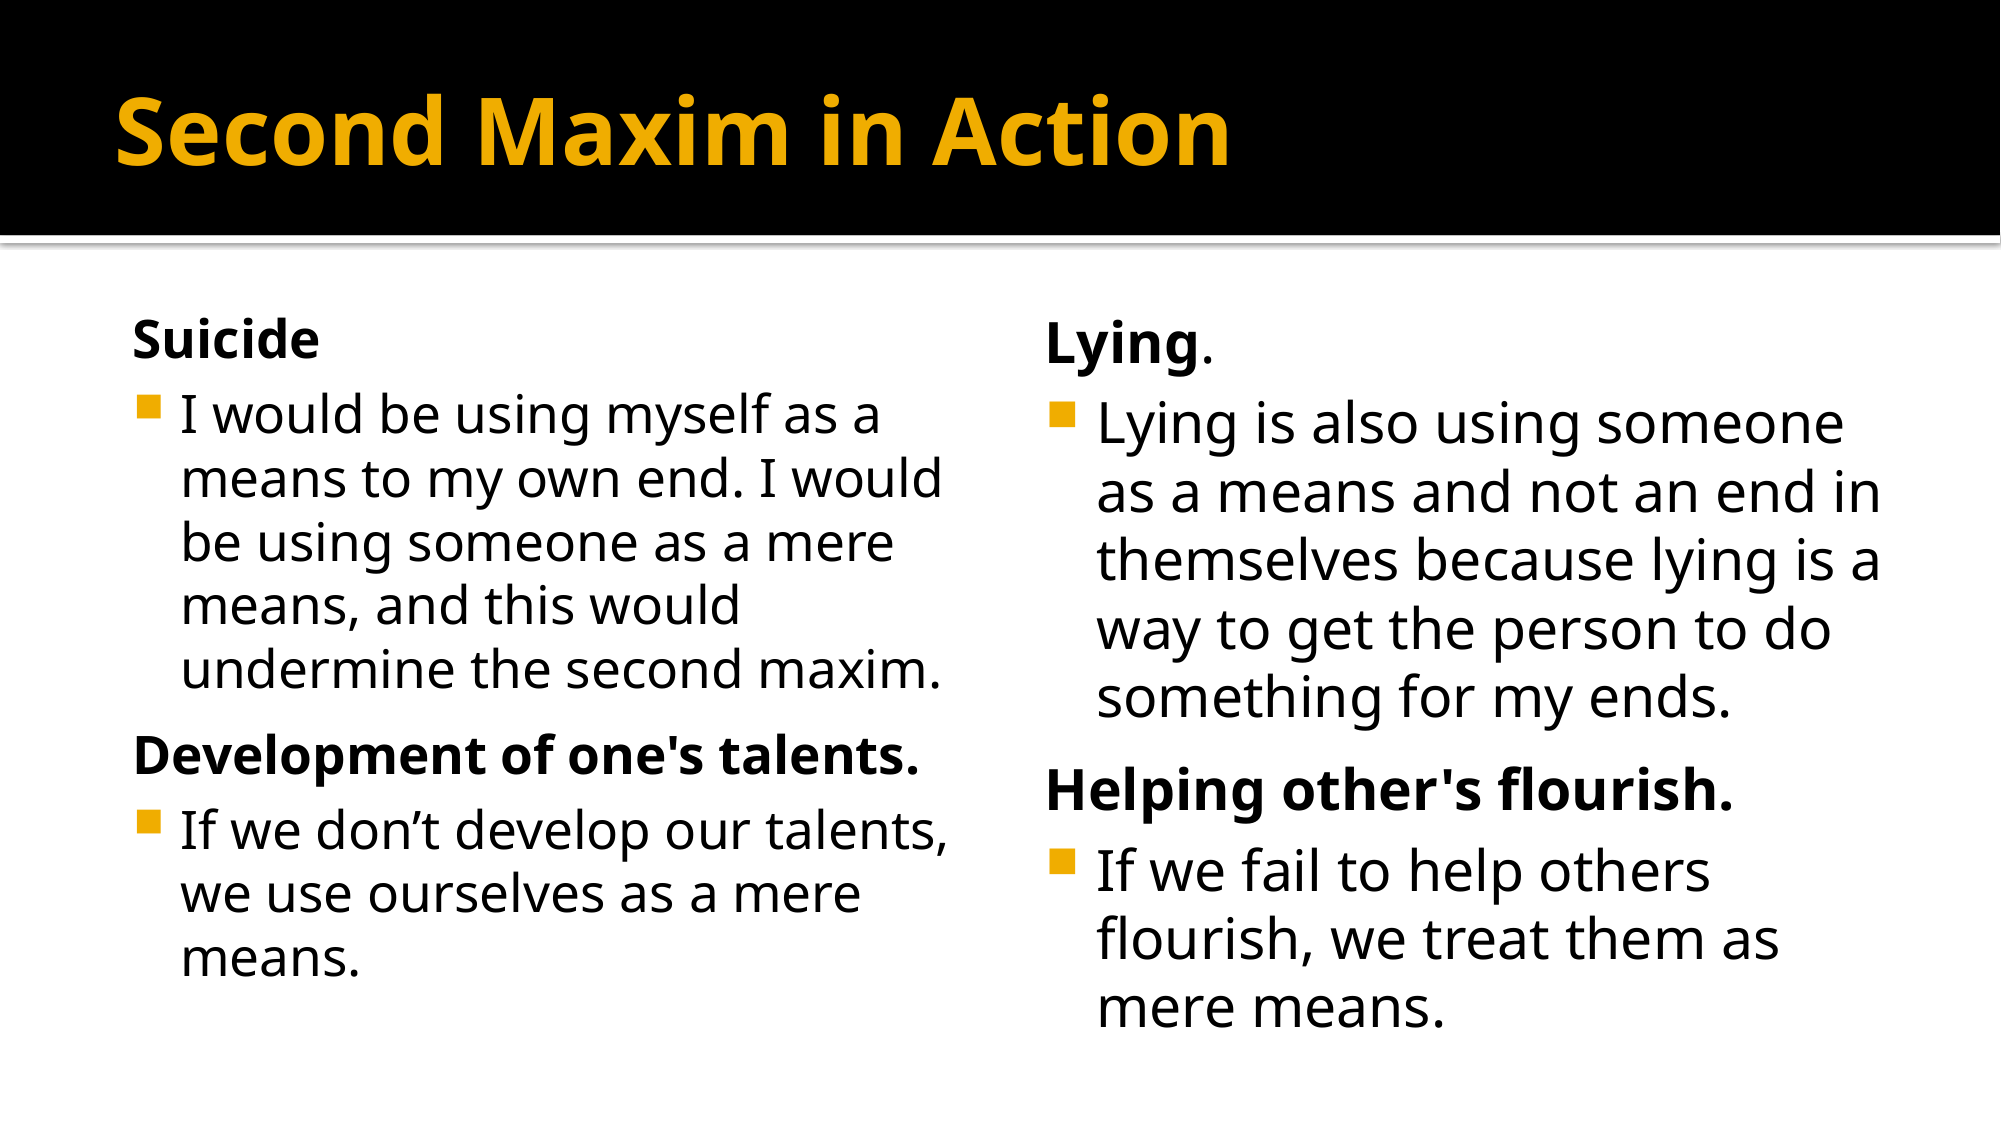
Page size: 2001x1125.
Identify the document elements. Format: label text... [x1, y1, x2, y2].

list Suicide I would be using myself as a means to my own end. I would be using someone as a mere means, and this would undermine the second maxim. Development of one's talents. If we don’t develop our talents, we use ourselves as a mere means. [99, 291, 984, 1050]
title Second Maxim in Action [99, 24, 1900, 231]
list Lying. Lying is also using someone as a means and not an end in themselves because lying is a way to get the person to do something for my ends. Helping other's flourish. If we fail to help others flourish, we treat them as mere means. [1016, 291, 1900, 1050]
